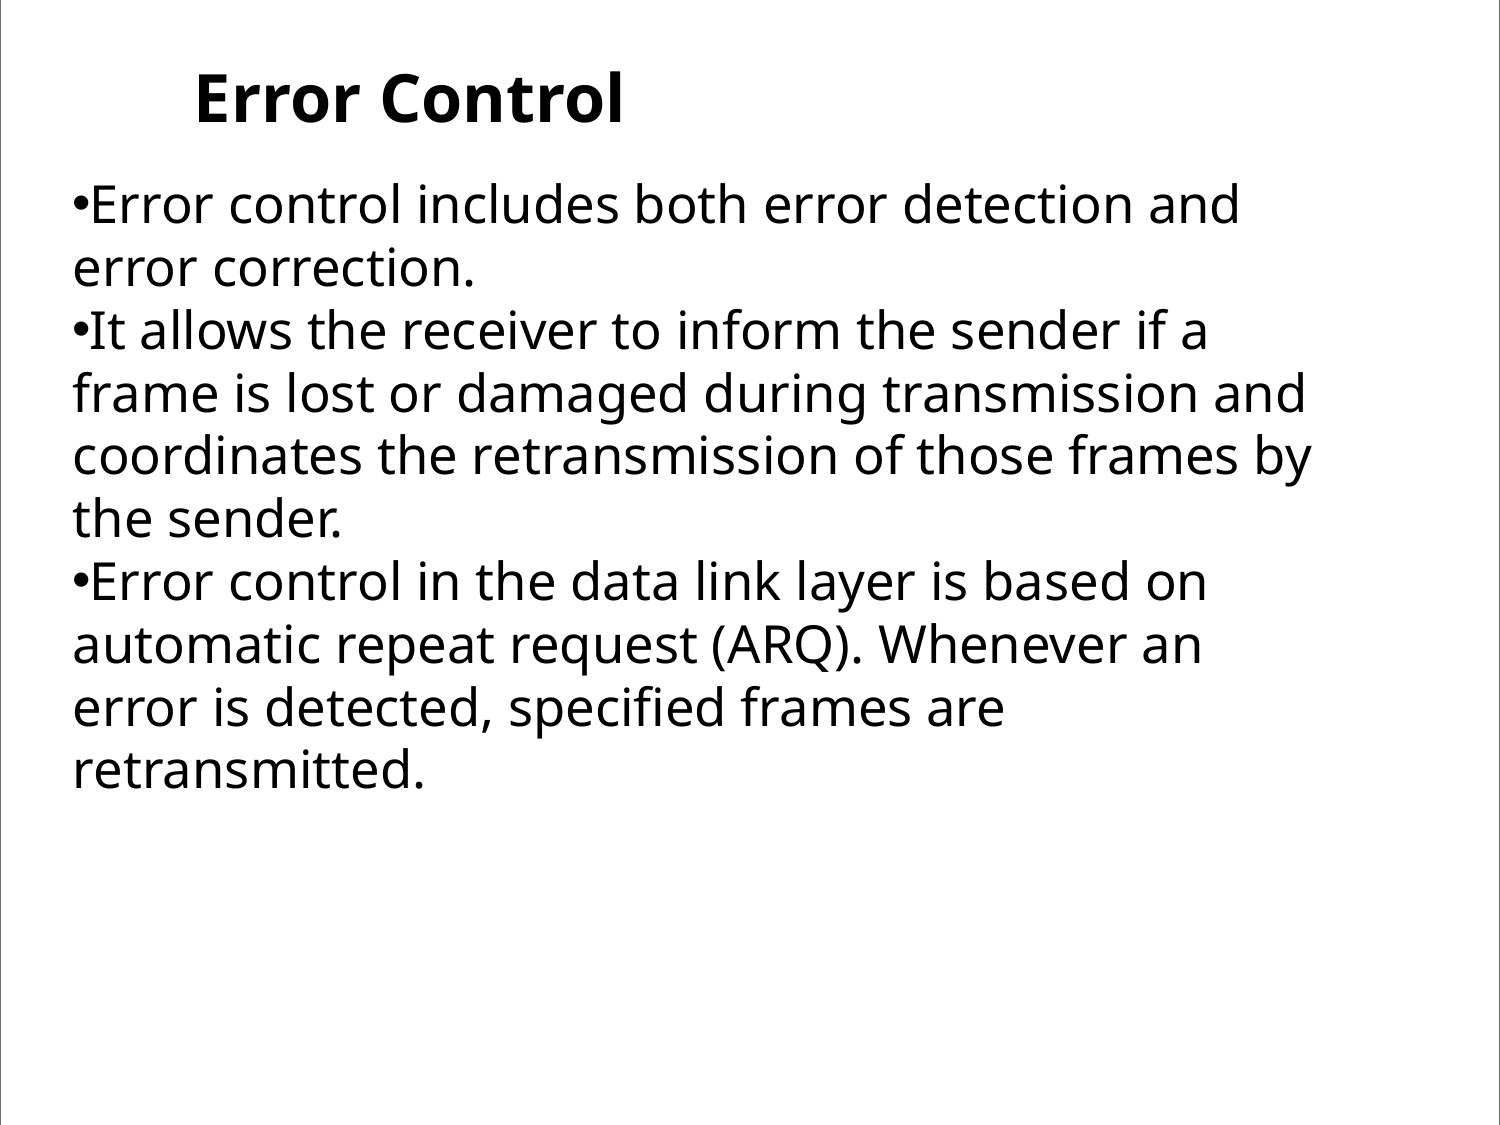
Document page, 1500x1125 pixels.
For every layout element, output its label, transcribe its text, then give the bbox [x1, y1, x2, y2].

title Error Control [193, 56, 655, 141]
list Error control includes both error detection and error correction. It allows the receiver to inform the sender if a frame is lost or damaged during transmission and coordinates the retransmission of those frames by the sender. Error control in the data link layer is based on automatic repeat request (ARQ). Whenever an error is detected, specified frames are retransmitted. [72, 171, 1325, 806]
